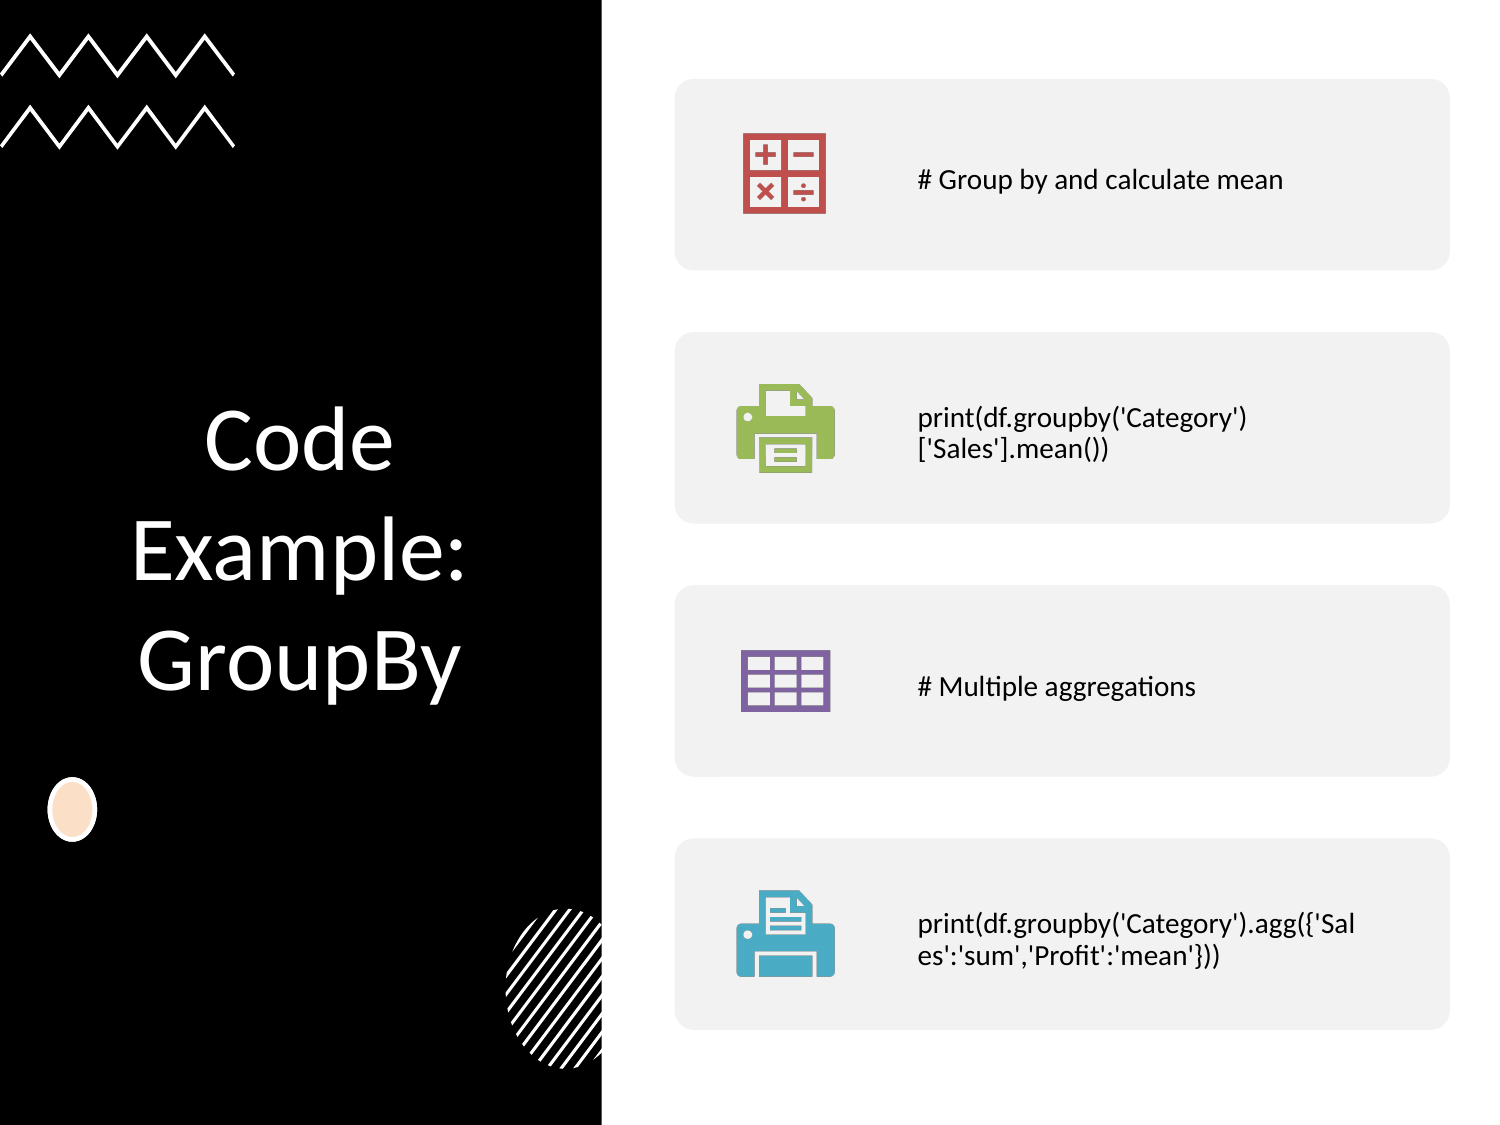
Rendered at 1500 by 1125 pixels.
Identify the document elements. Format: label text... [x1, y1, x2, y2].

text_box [505, 908, 626, 1069]
text_box [0, 0, 604, 1125]
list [674, 78, 1451, 1043]
text_box [47, 777, 97, 842]
text_box [604, 0, 1500, 1125]
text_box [0, 33, 236, 150]
title Code Example: GroupBy [103, 196, 497, 892]
